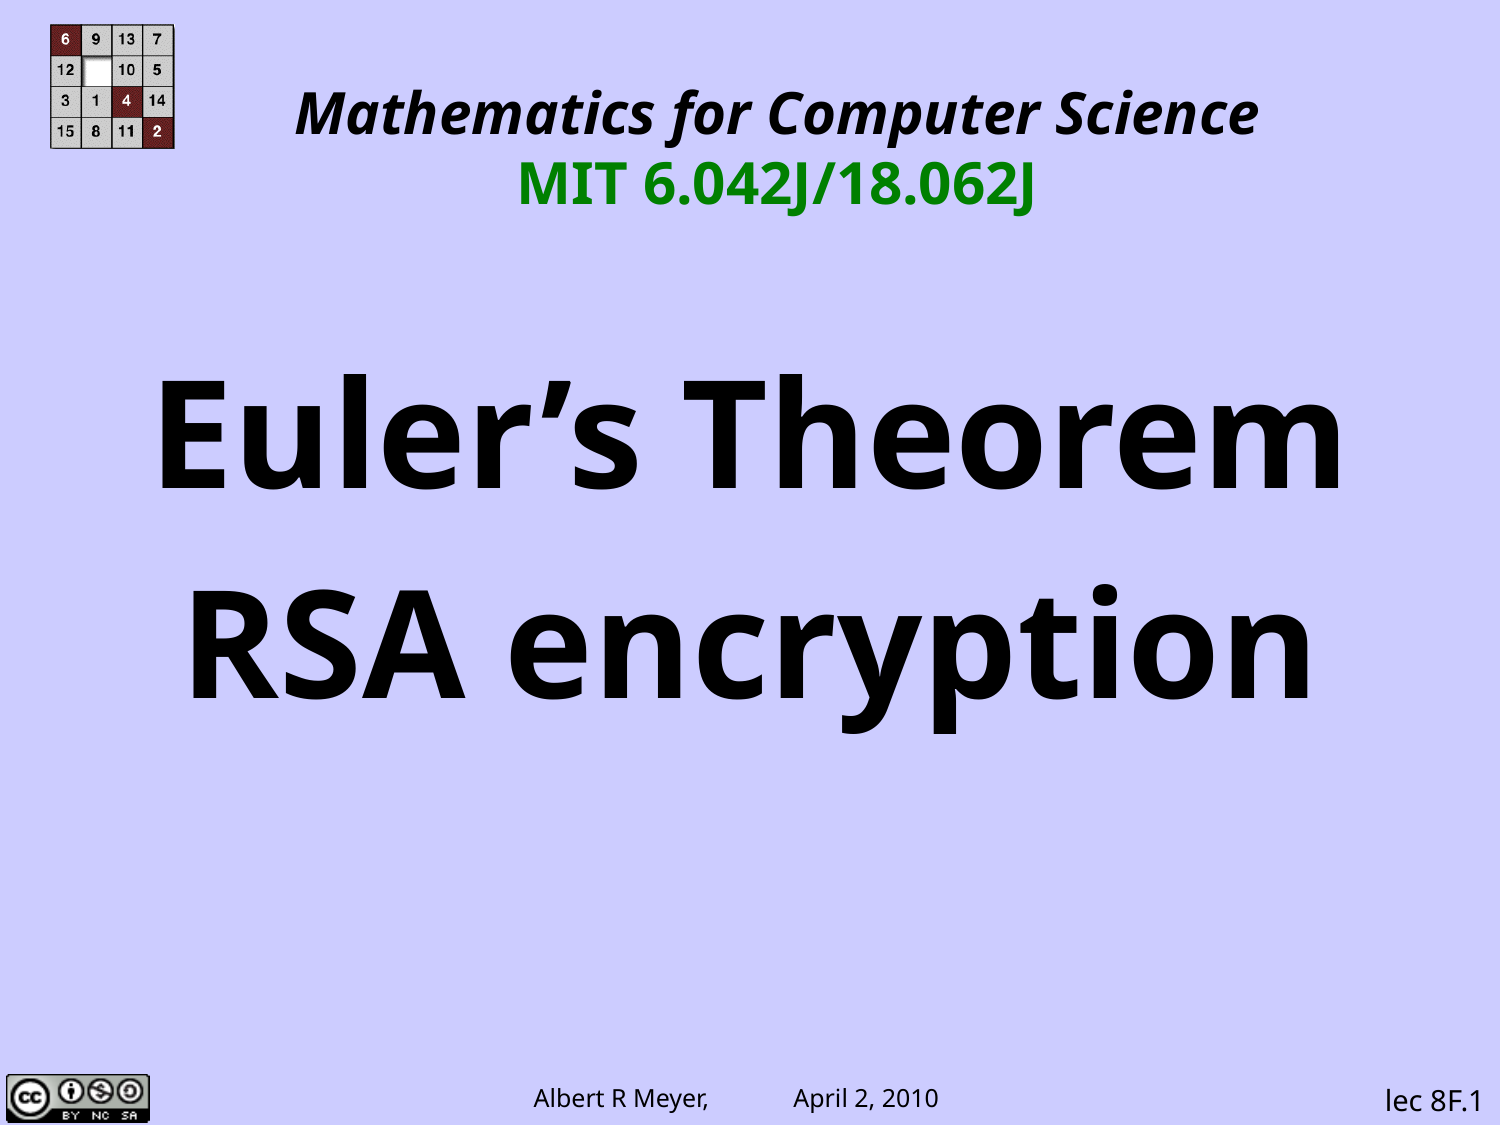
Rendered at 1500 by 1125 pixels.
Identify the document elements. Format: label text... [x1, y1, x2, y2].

picture [6, 1074, 150, 1123]
text_box Mathematics for Computer Science MIT 6.042J/18.062J [279, 68, 1276, 224]
slide_number lec 8F.1 [1062, 1074, 1500, 1125]
subtitle Euler’s Theorem RSA encryption [93, 330, 1407, 794]
picture [50, 24, 175, 149]
